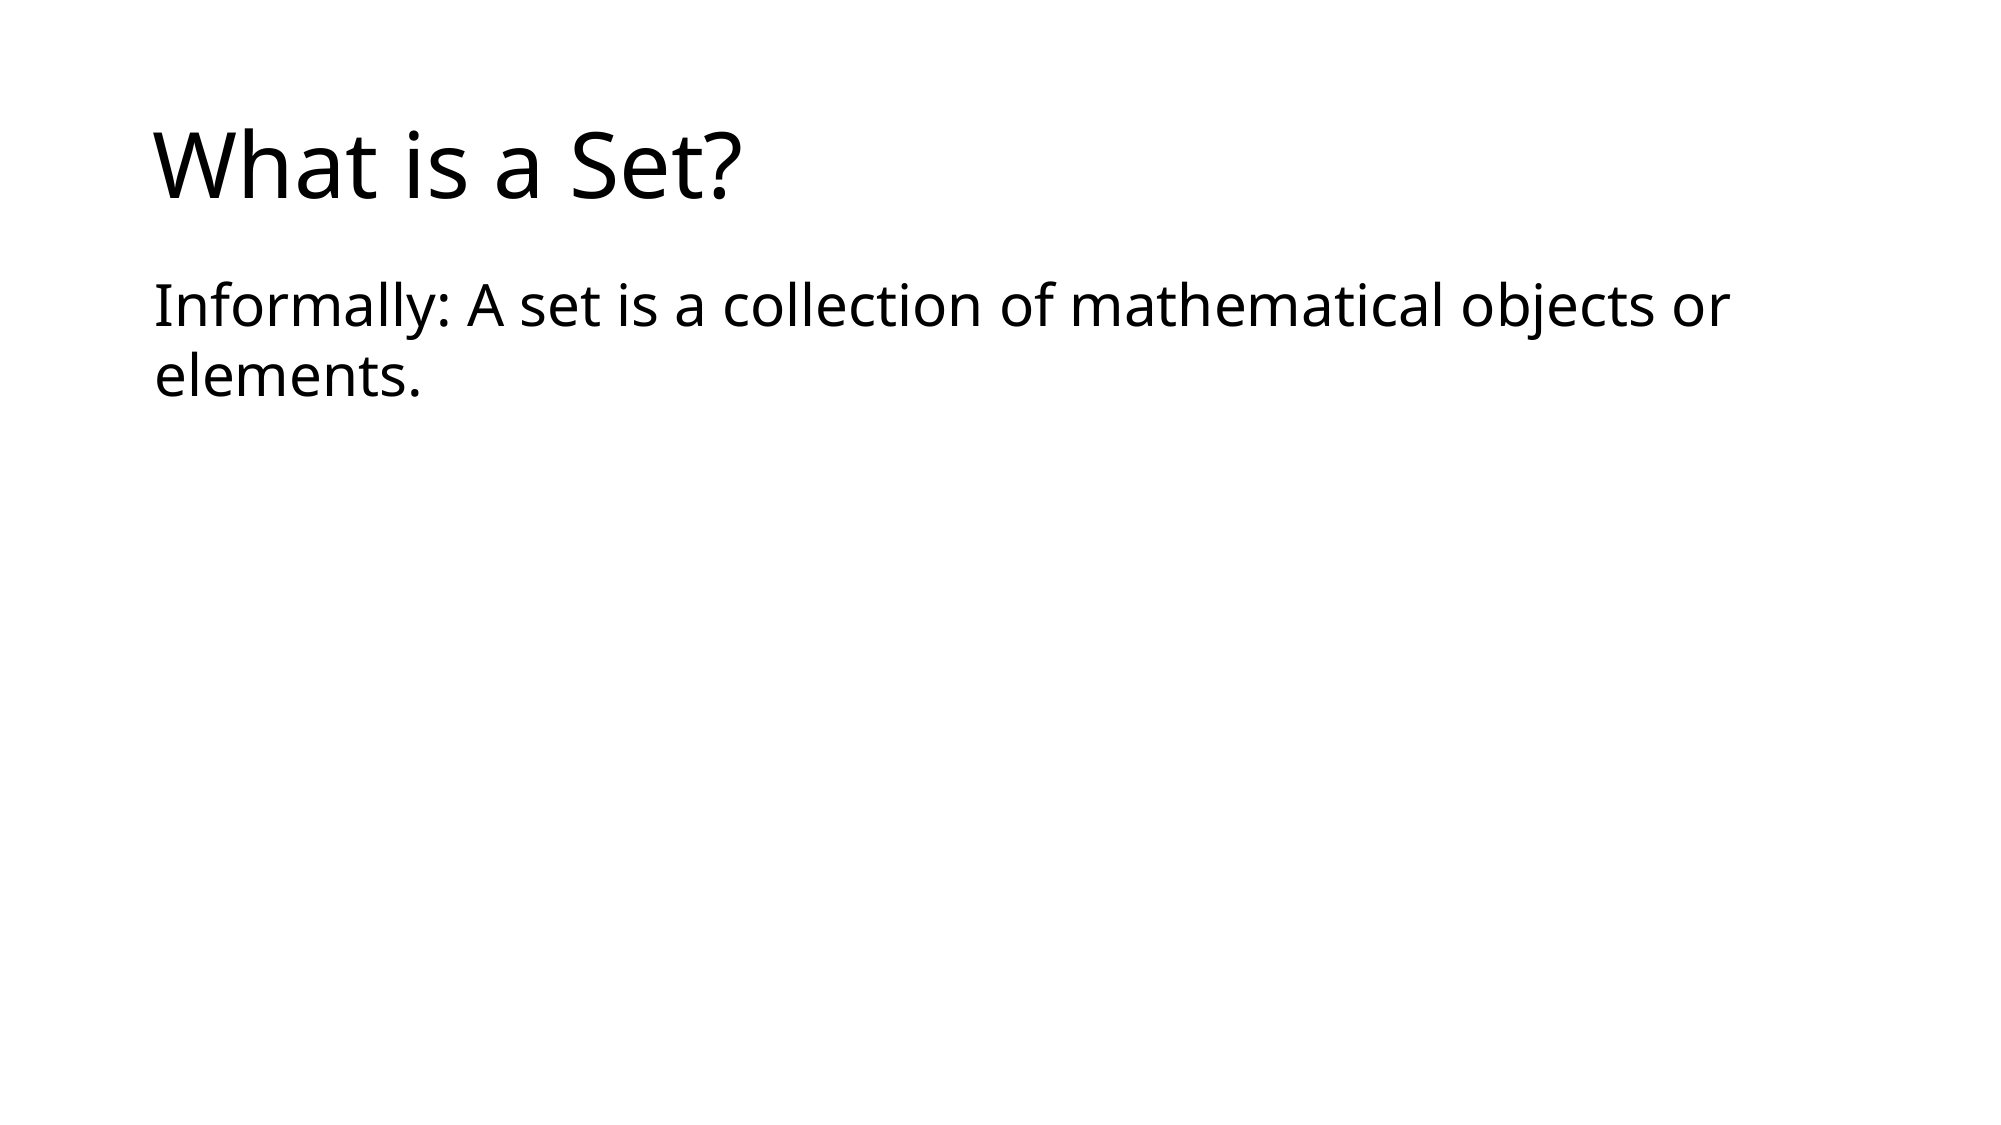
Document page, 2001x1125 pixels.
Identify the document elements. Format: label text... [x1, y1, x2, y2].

title What is a Set? [137, 59, 1863, 278]
text_box Informally: A set is a collection of mathematical objects or elements. [139, 260, 1845, 686]
